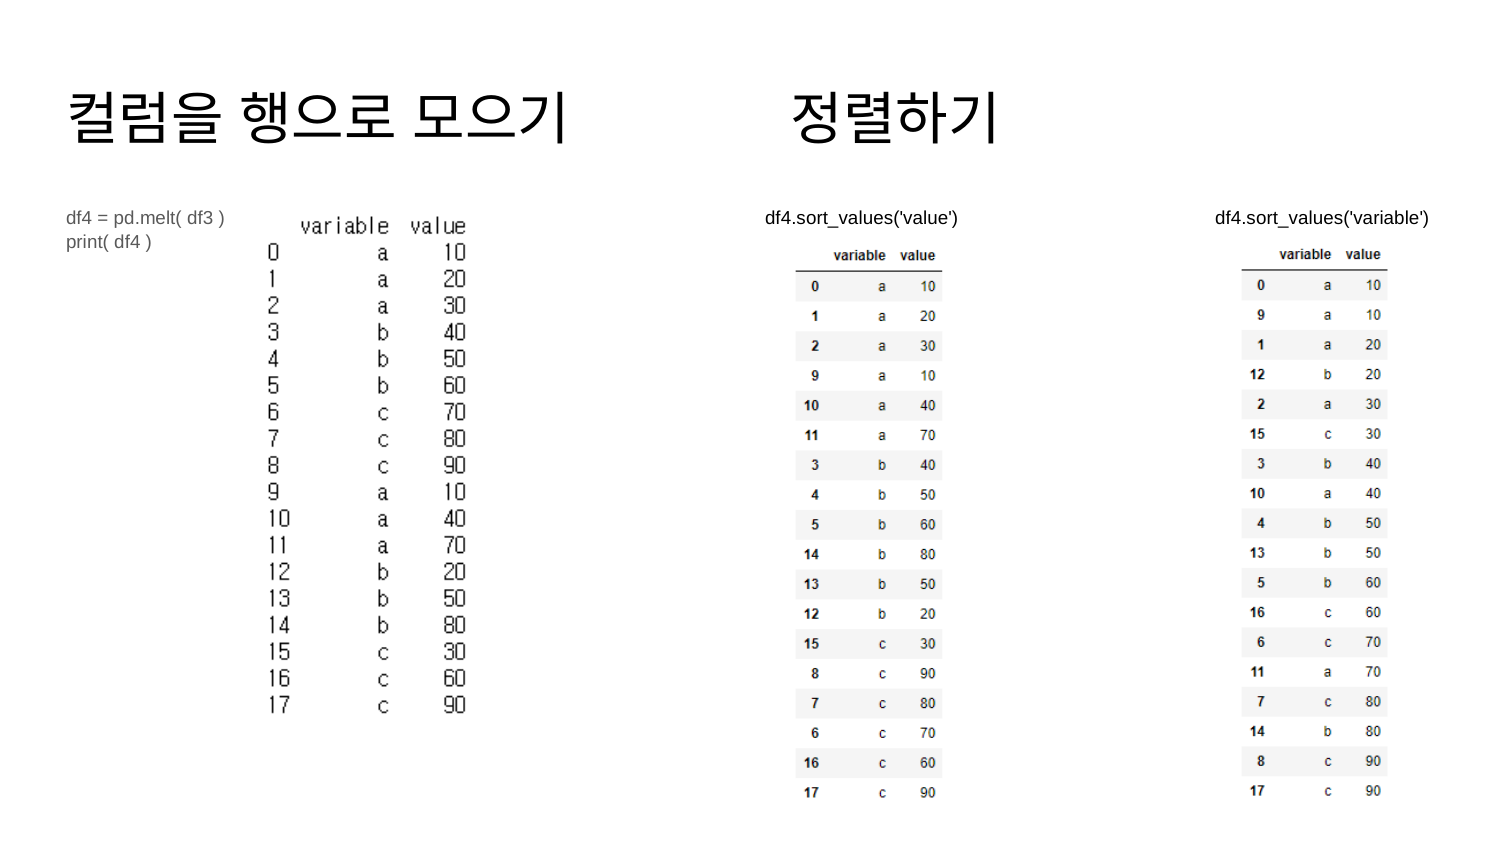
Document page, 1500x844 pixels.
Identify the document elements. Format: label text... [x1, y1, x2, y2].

text_box df4.sort_values('value') df4.sort_values('variable') [749, 188, 1449, 750]
list df4 = pd.melt( df3 ) print( df4 ) [51, 189, 749, 750]
picture [258, 209, 484, 729]
picture [790, 241, 948, 809]
picture [1236, 241, 1392, 807]
title 컬럼을 행으로 모으기 정렬하기 [51, 72, 1449, 167]
